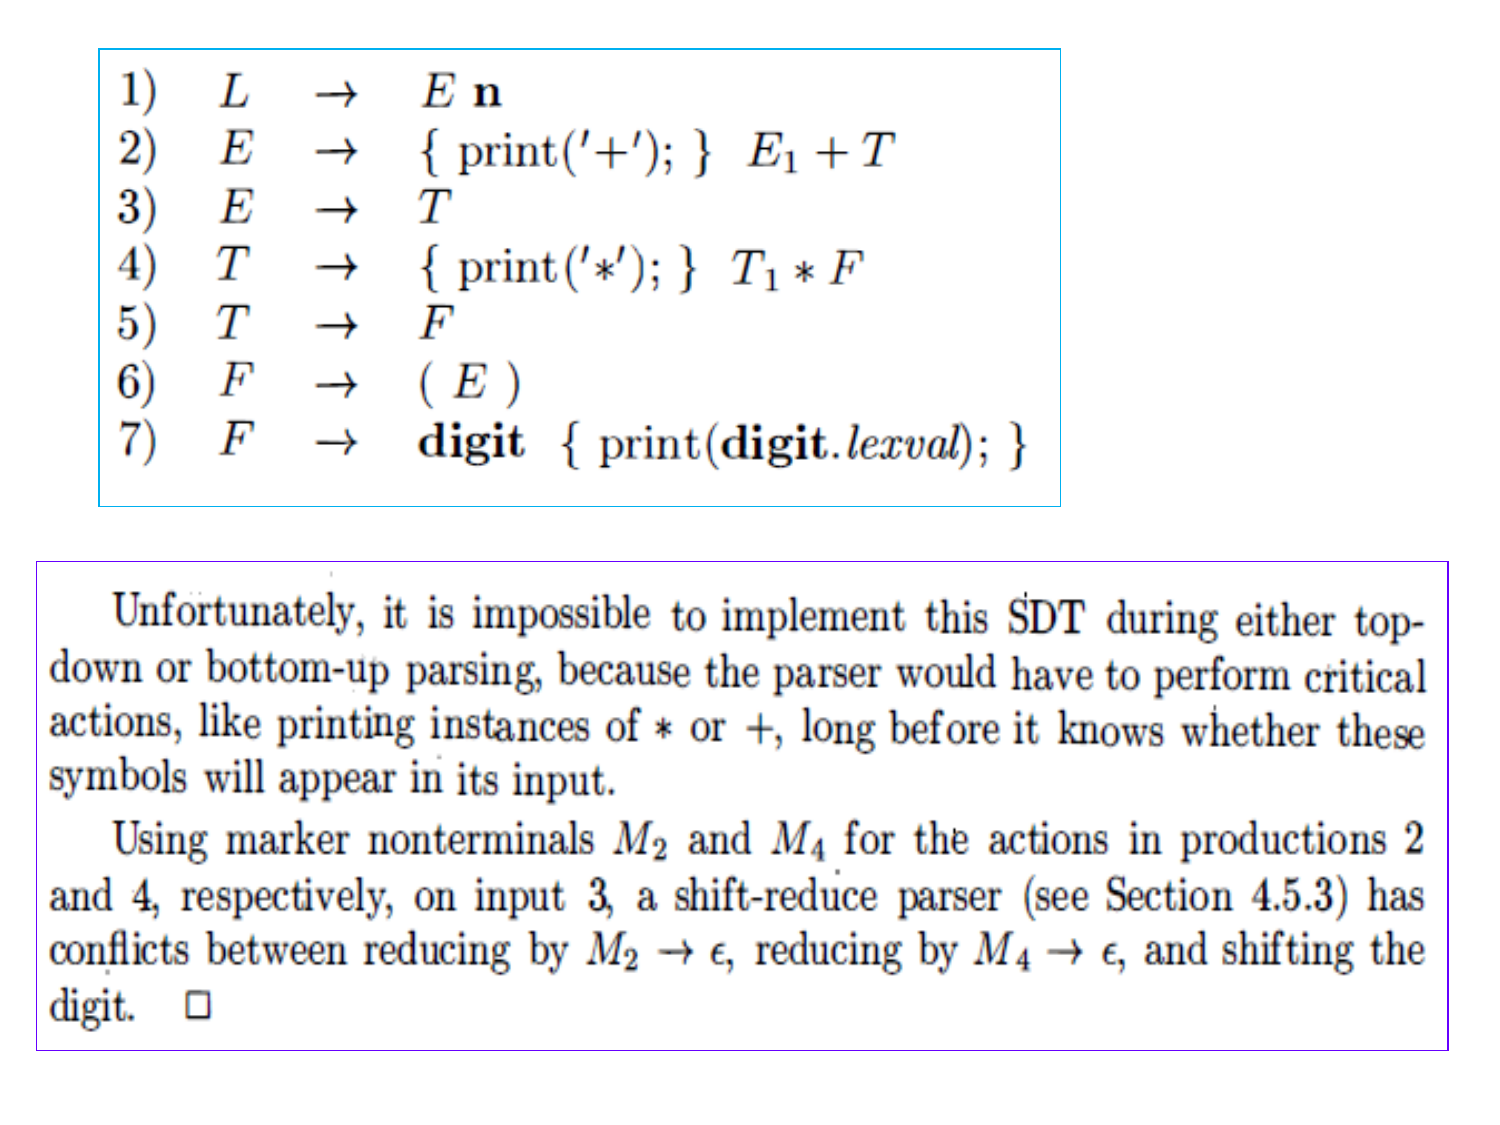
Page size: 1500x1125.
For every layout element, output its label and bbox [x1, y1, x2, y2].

picture [101, 51, 1059, 505]
picture [37, 562, 1448, 1051]
